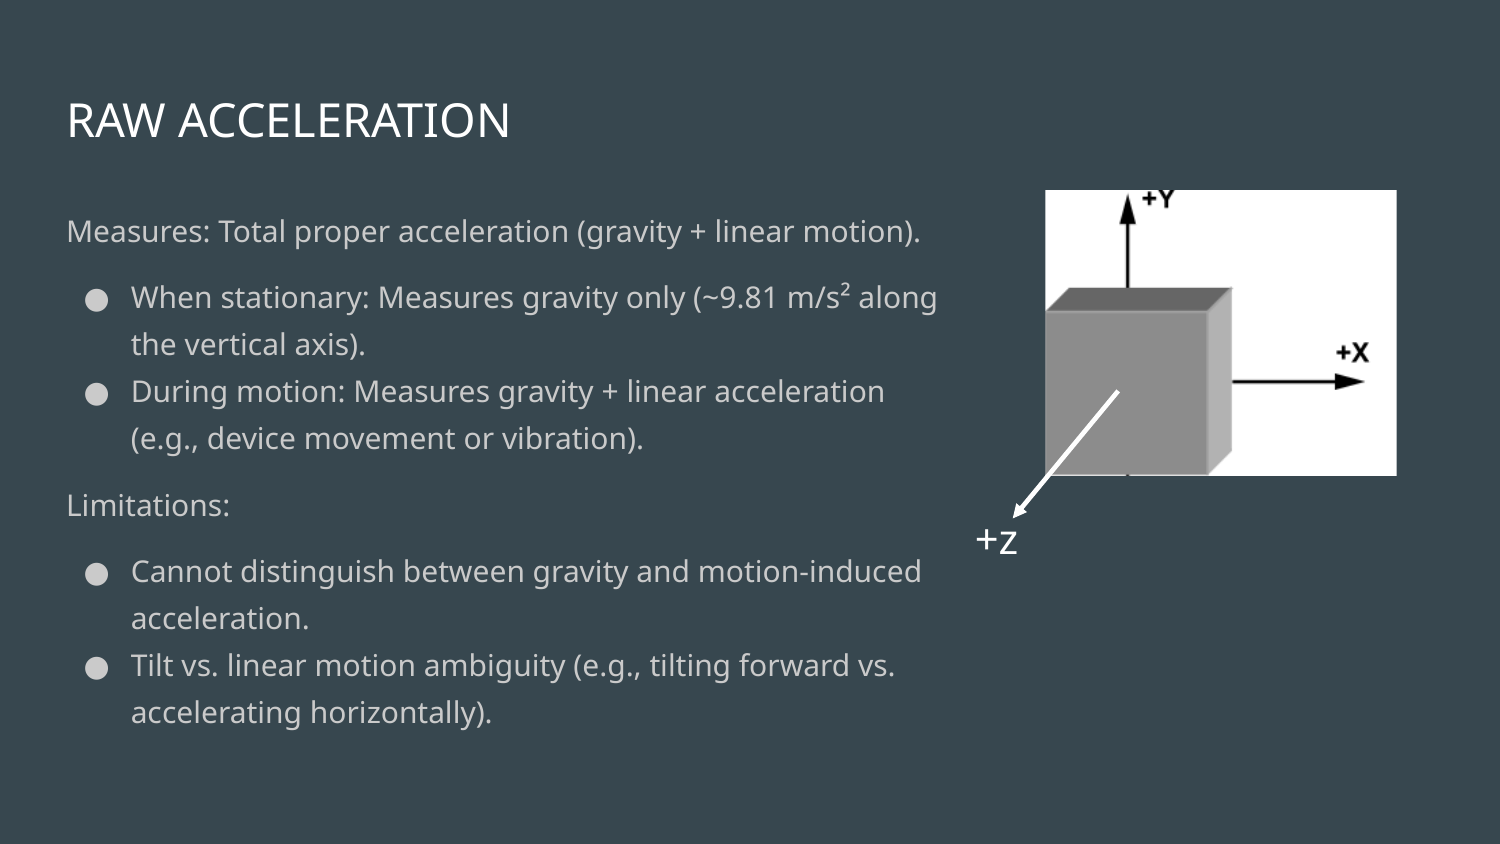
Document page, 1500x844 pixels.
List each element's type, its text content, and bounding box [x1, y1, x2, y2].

list Measures: Total proper acceleration (gravity + linear motion). When stationary: Measures gravity only (~9.81 m/s² along the vertical axis). During motion: Measures gravity + linear acceleration (e.g., device movement or vibration). Limitations: Cannot distinguish between gravity and motion-induced acceleration. Tilt vs. linear motion ambiguity (e.g., tilting forward vs. accelerating horizontally). [51, 189, 973, 750]
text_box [1012, 390, 1119, 519]
picture [1045, 190, 1397, 477]
text_box +z [959, 497, 1035, 543]
title RAW ACCELERATION [51, 72, 1449, 167]
